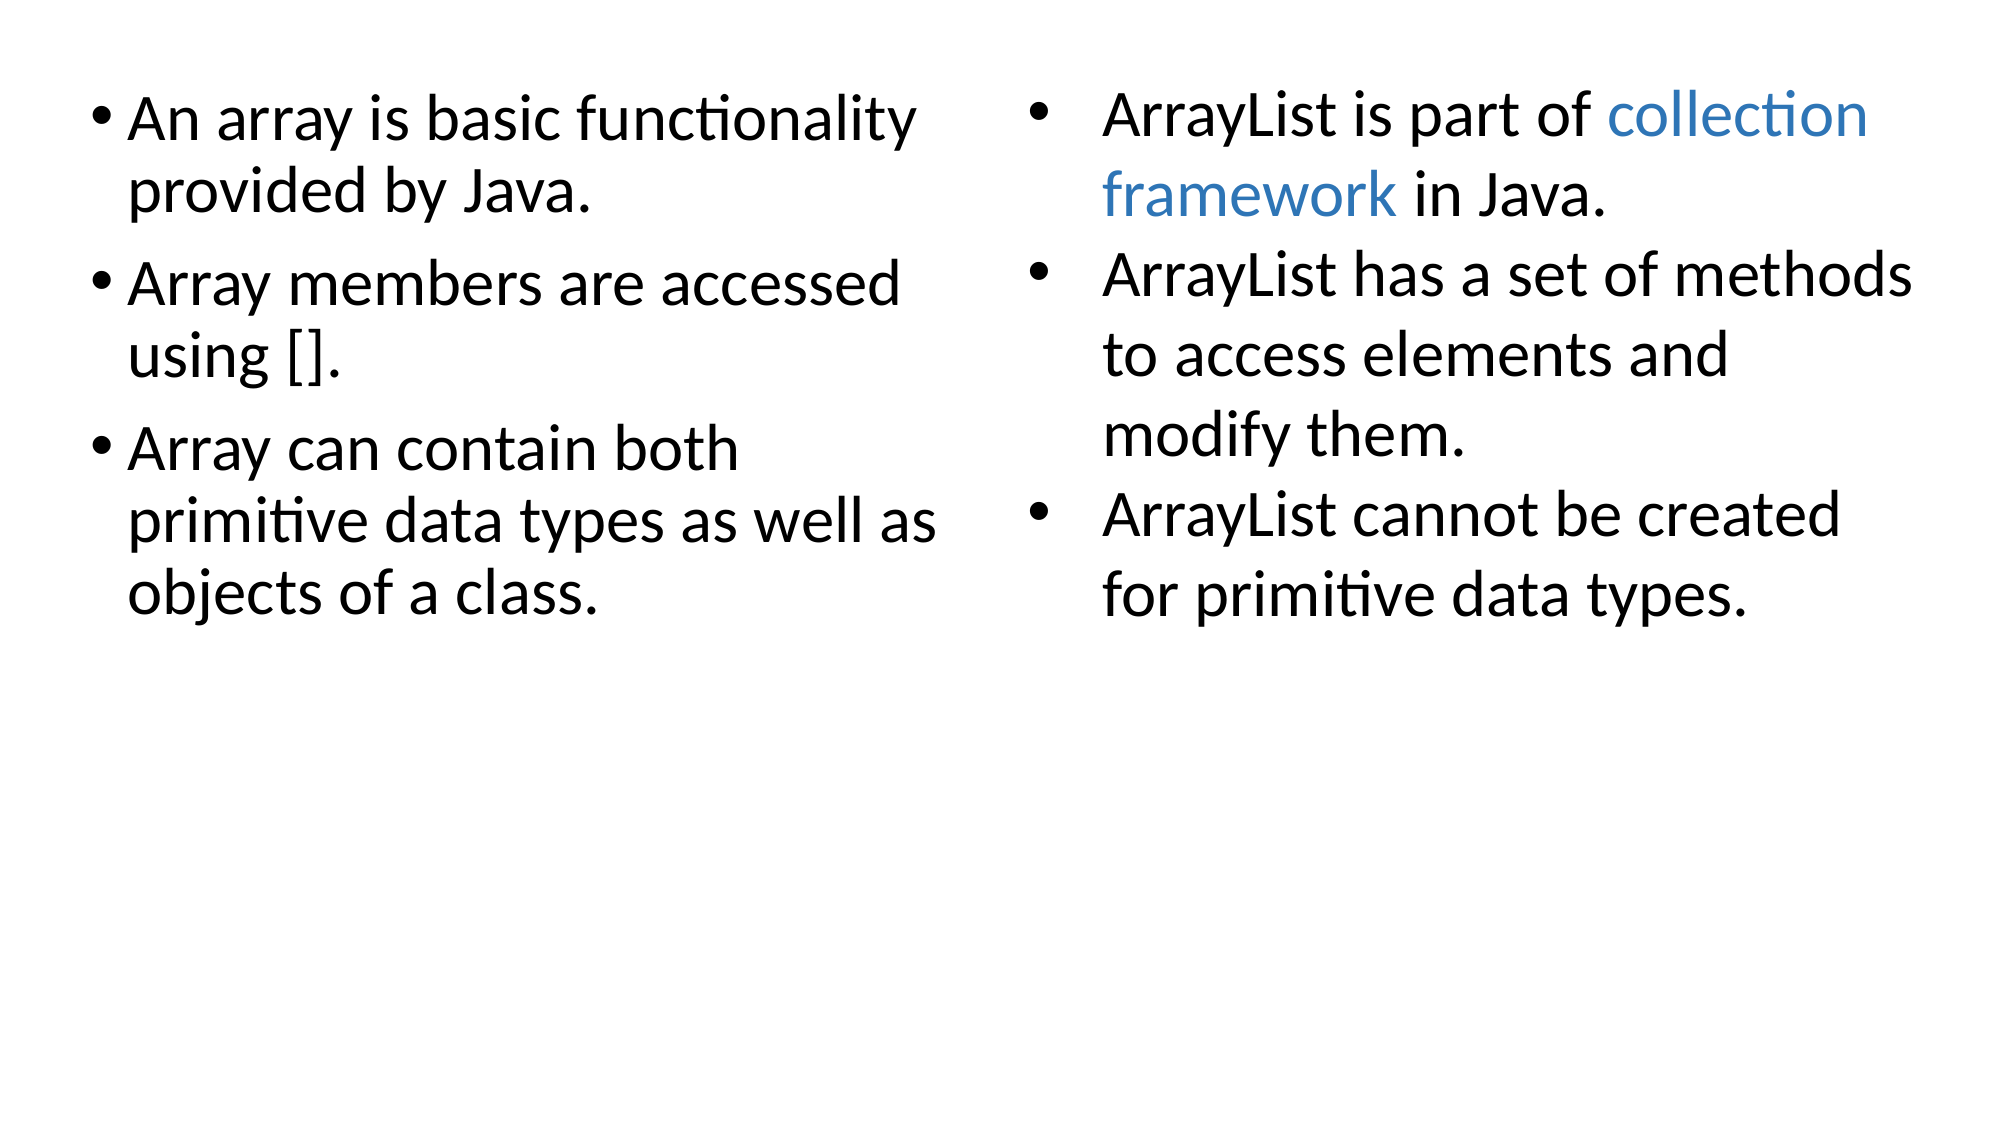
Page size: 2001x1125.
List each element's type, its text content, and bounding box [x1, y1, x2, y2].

text_box ArrayList is part of collection framework in Java. ArrayList has a set of methods to access elements and modify them. ArrayList cannot be created for primitive data types. [1012, 62, 1938, 708]
list An array is basic functionality provided by Java. Array members are accessed using []. Array can contain both primitive data types as well as objects of a class. [75, 75, 985, 1054]
